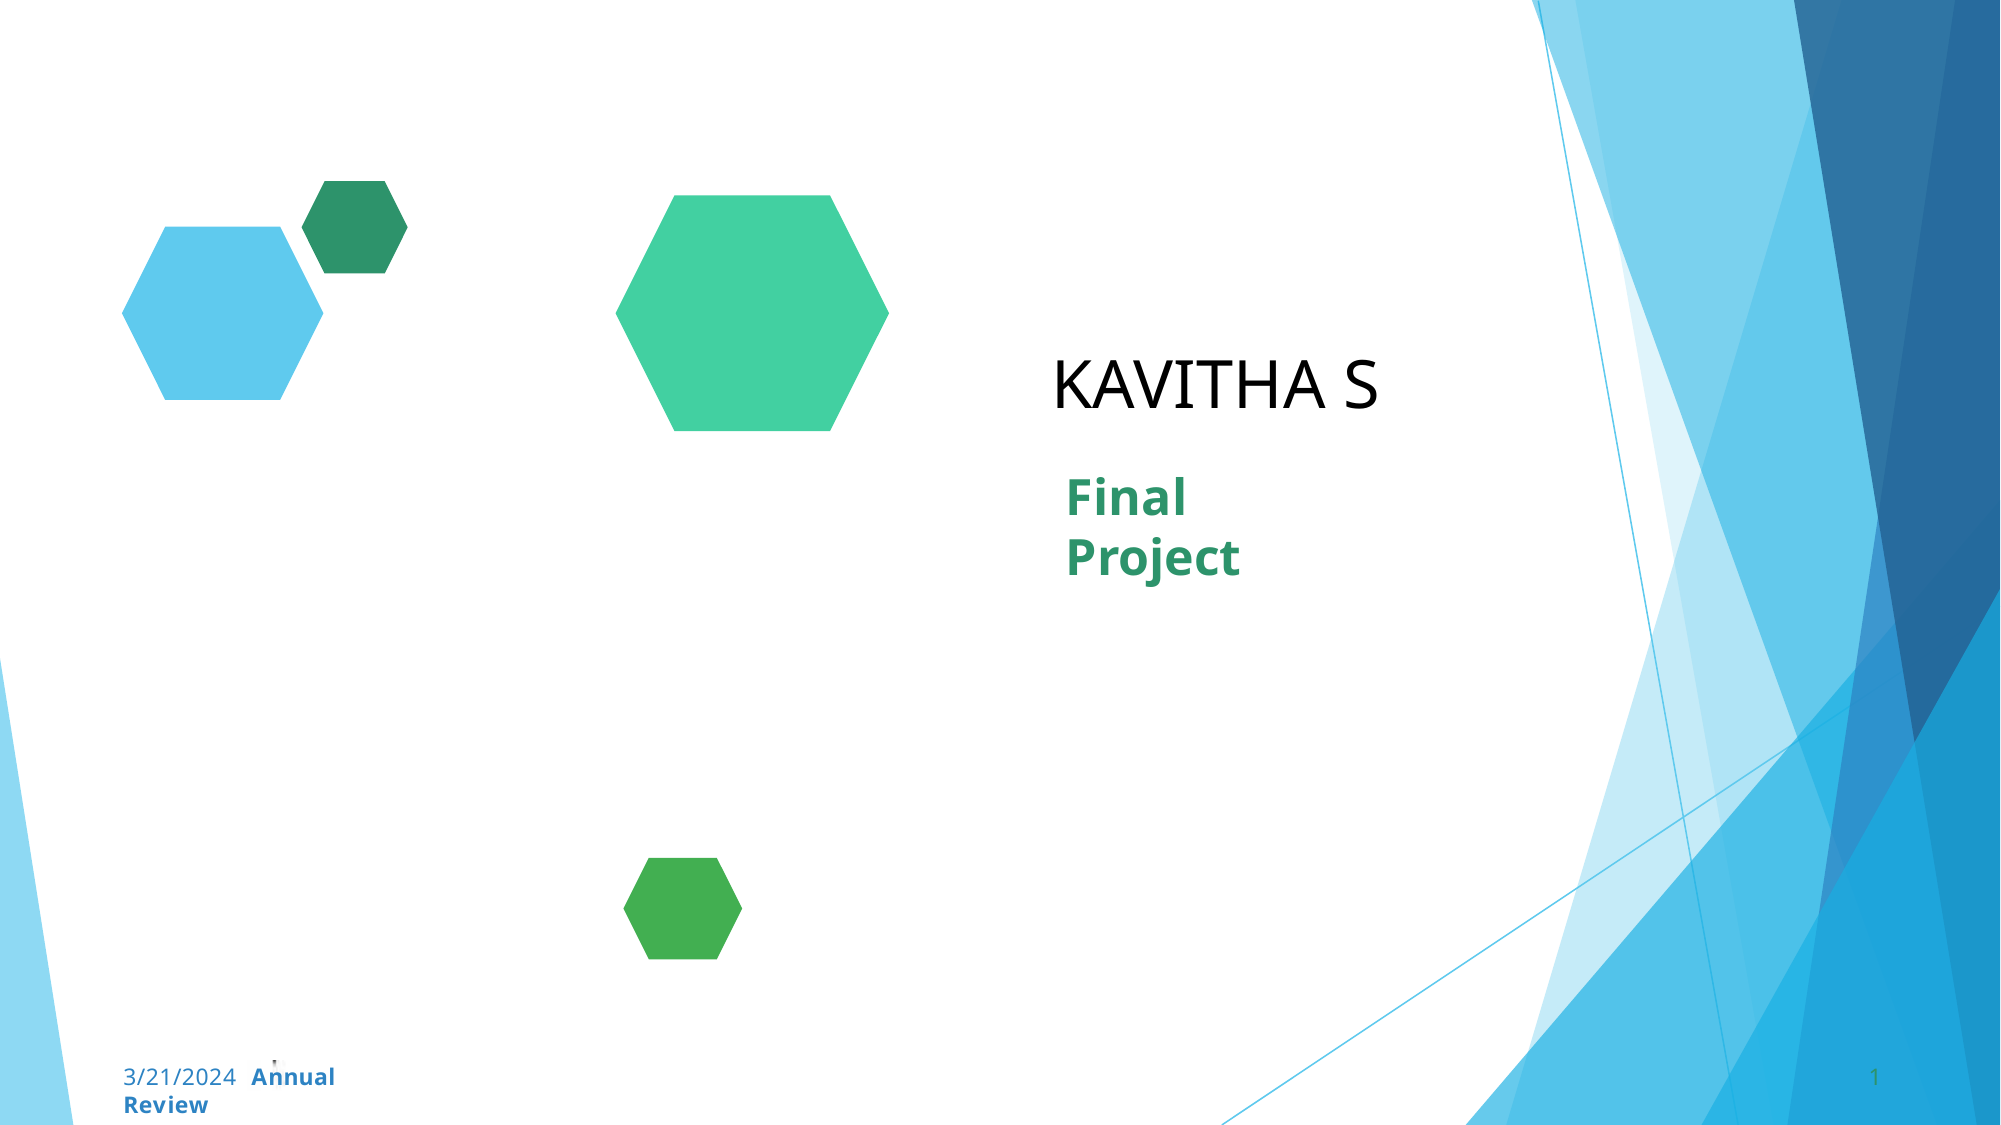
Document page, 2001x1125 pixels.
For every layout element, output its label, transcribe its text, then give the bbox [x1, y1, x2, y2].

text_box Final Project [1063, 462, 1369, 585]
text_box [623, 857, 743, 960]
picture [110, 1060, 463, 1094]
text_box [121, 180, 408, 401]
text_box 3/21/2024 Annual Review [121, 1103, 417, 1118]
title KAVITHA S [524, 339, 1476, 530]
slide_number 1 [1862, 1061, 1888, 1125]
text_box [615, 195, 890, 339]
